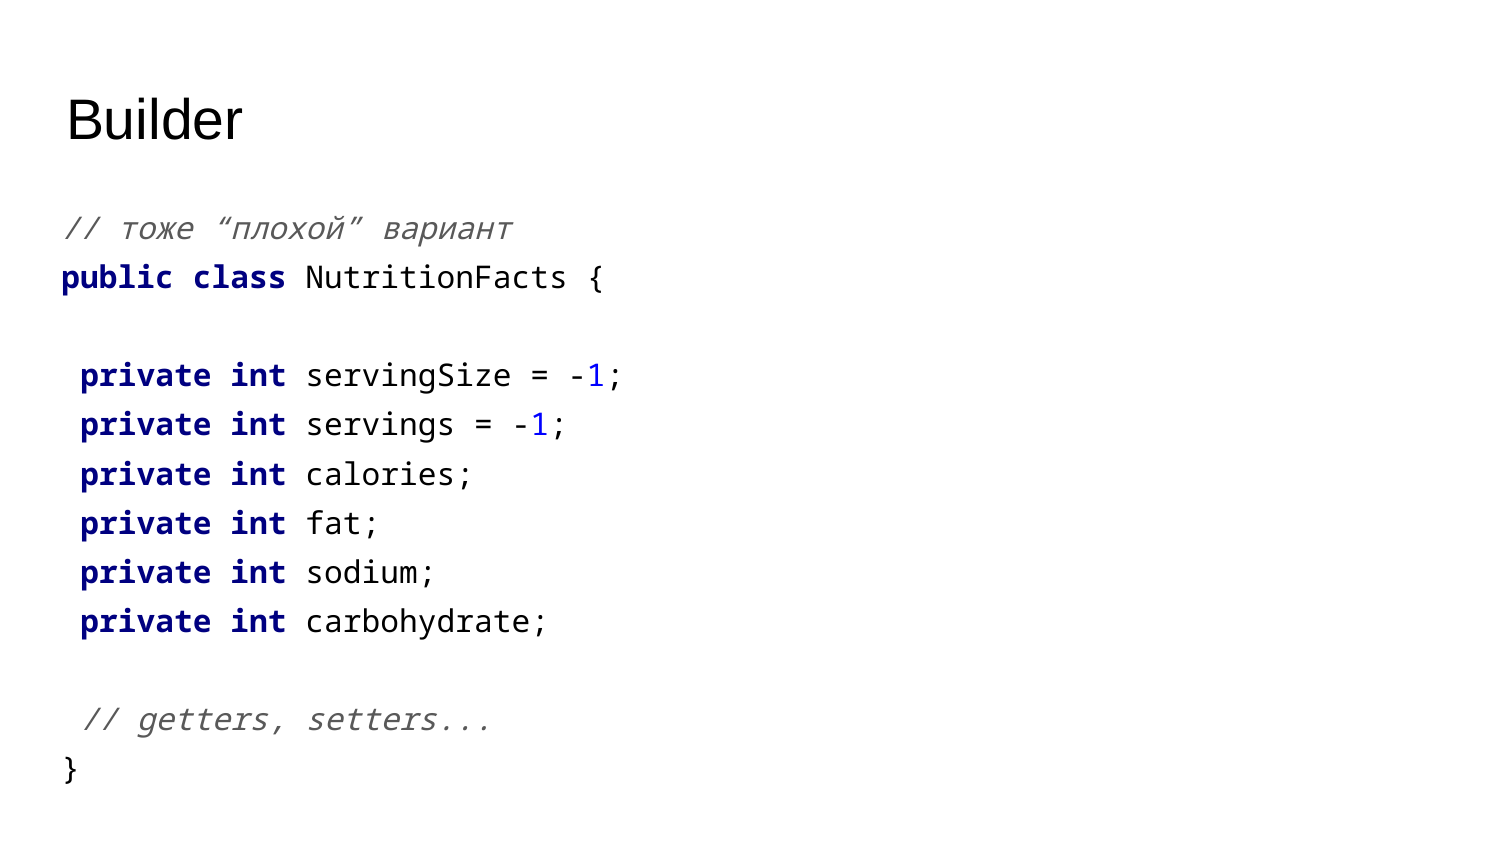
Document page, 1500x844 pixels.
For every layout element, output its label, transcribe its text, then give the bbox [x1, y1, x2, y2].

table_header // тоже “плохой” вариант public class NutritionFacts { private int servingSize = -1; private int servings = -1; private int calories; private int fat; private int sodium; private int carbohydrate; // getters, setters... } [51, 189, 1347, 799]
title Builder [51, 72, 1449, 167]
